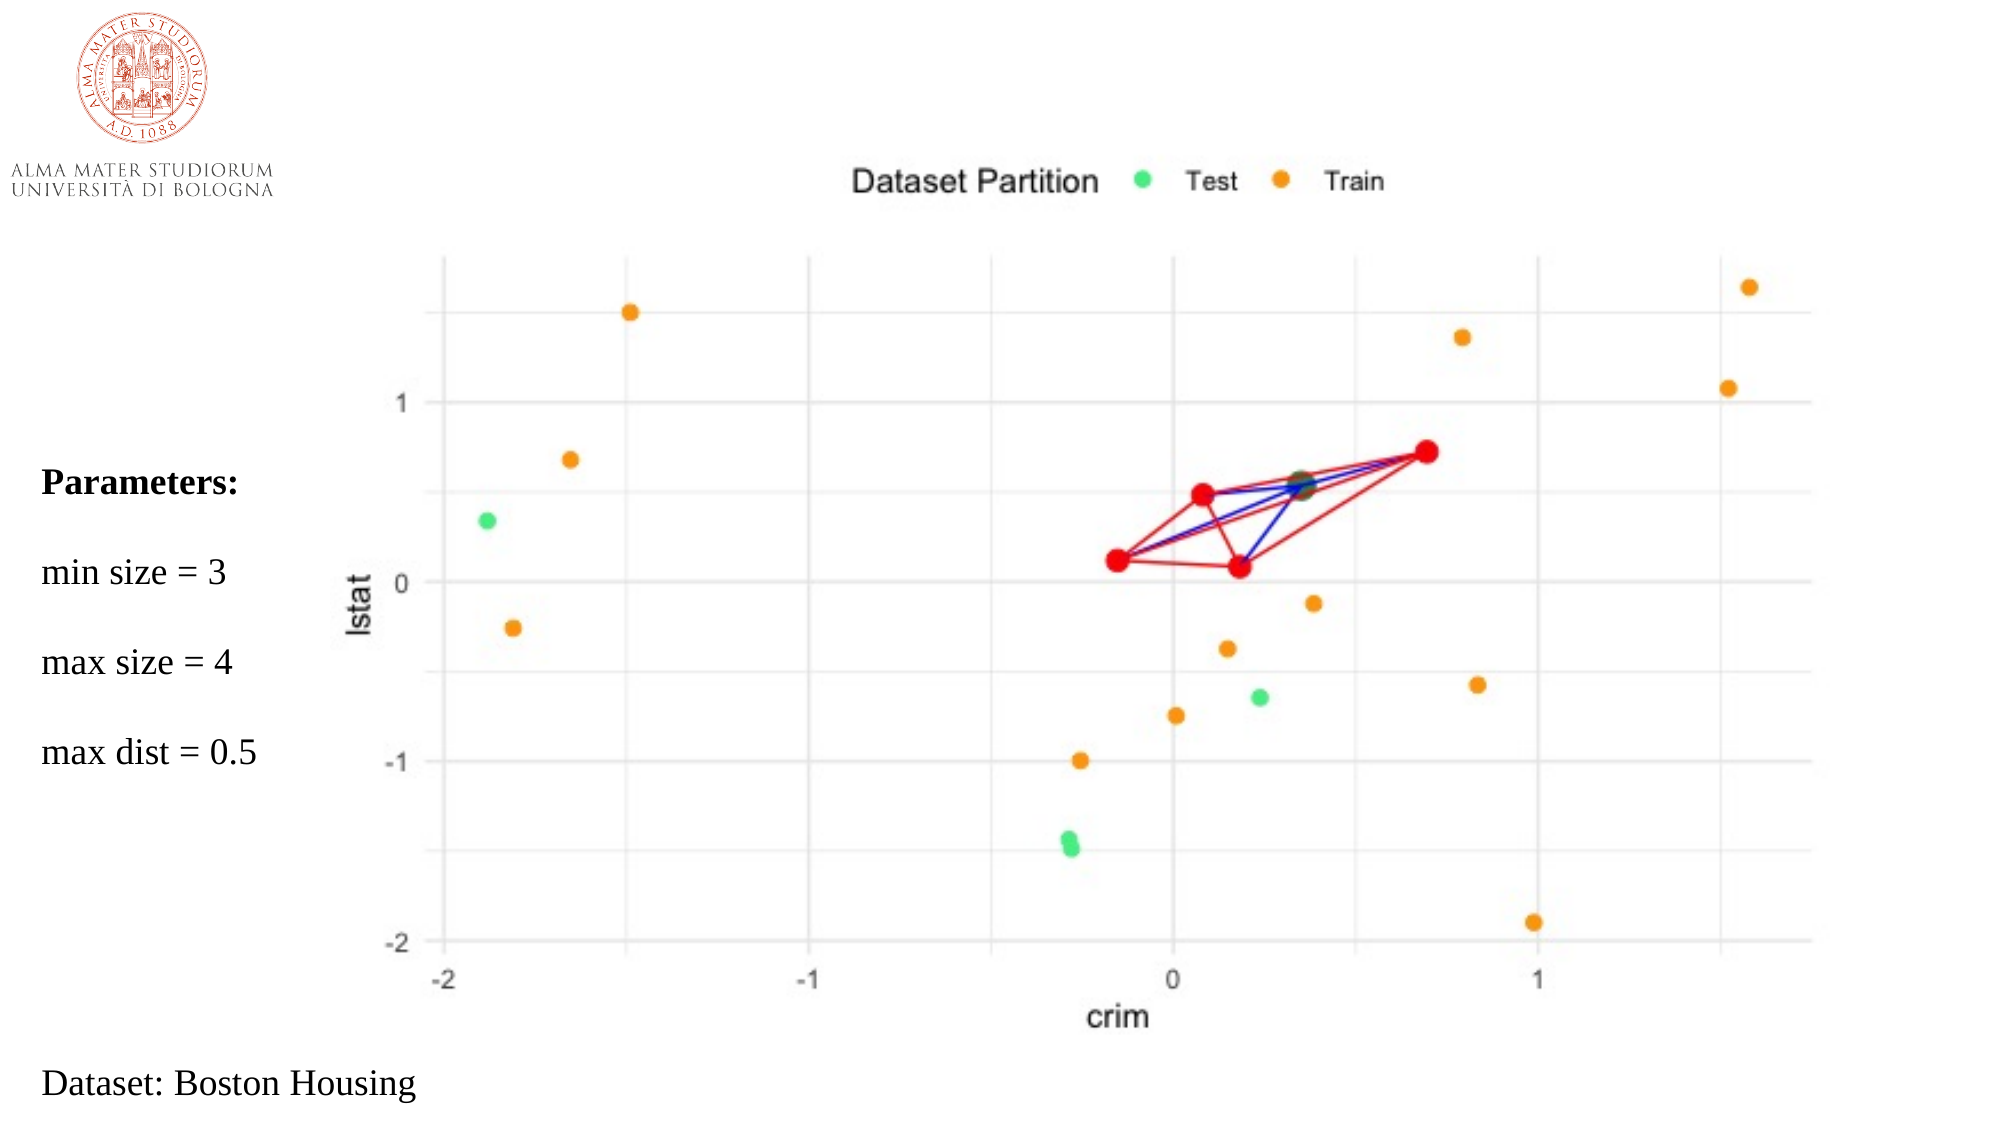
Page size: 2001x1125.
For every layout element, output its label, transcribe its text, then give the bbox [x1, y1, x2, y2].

text_box Parameters: min size = 3 max size = 4 max dist = 0.5 [26, 449, 330, 780]
picture [0, 1, 284, 207]
picture [330, 120, 1830, 1051]
text_box Dataset: Boston Housing [26, 1050, 539, 1111]
